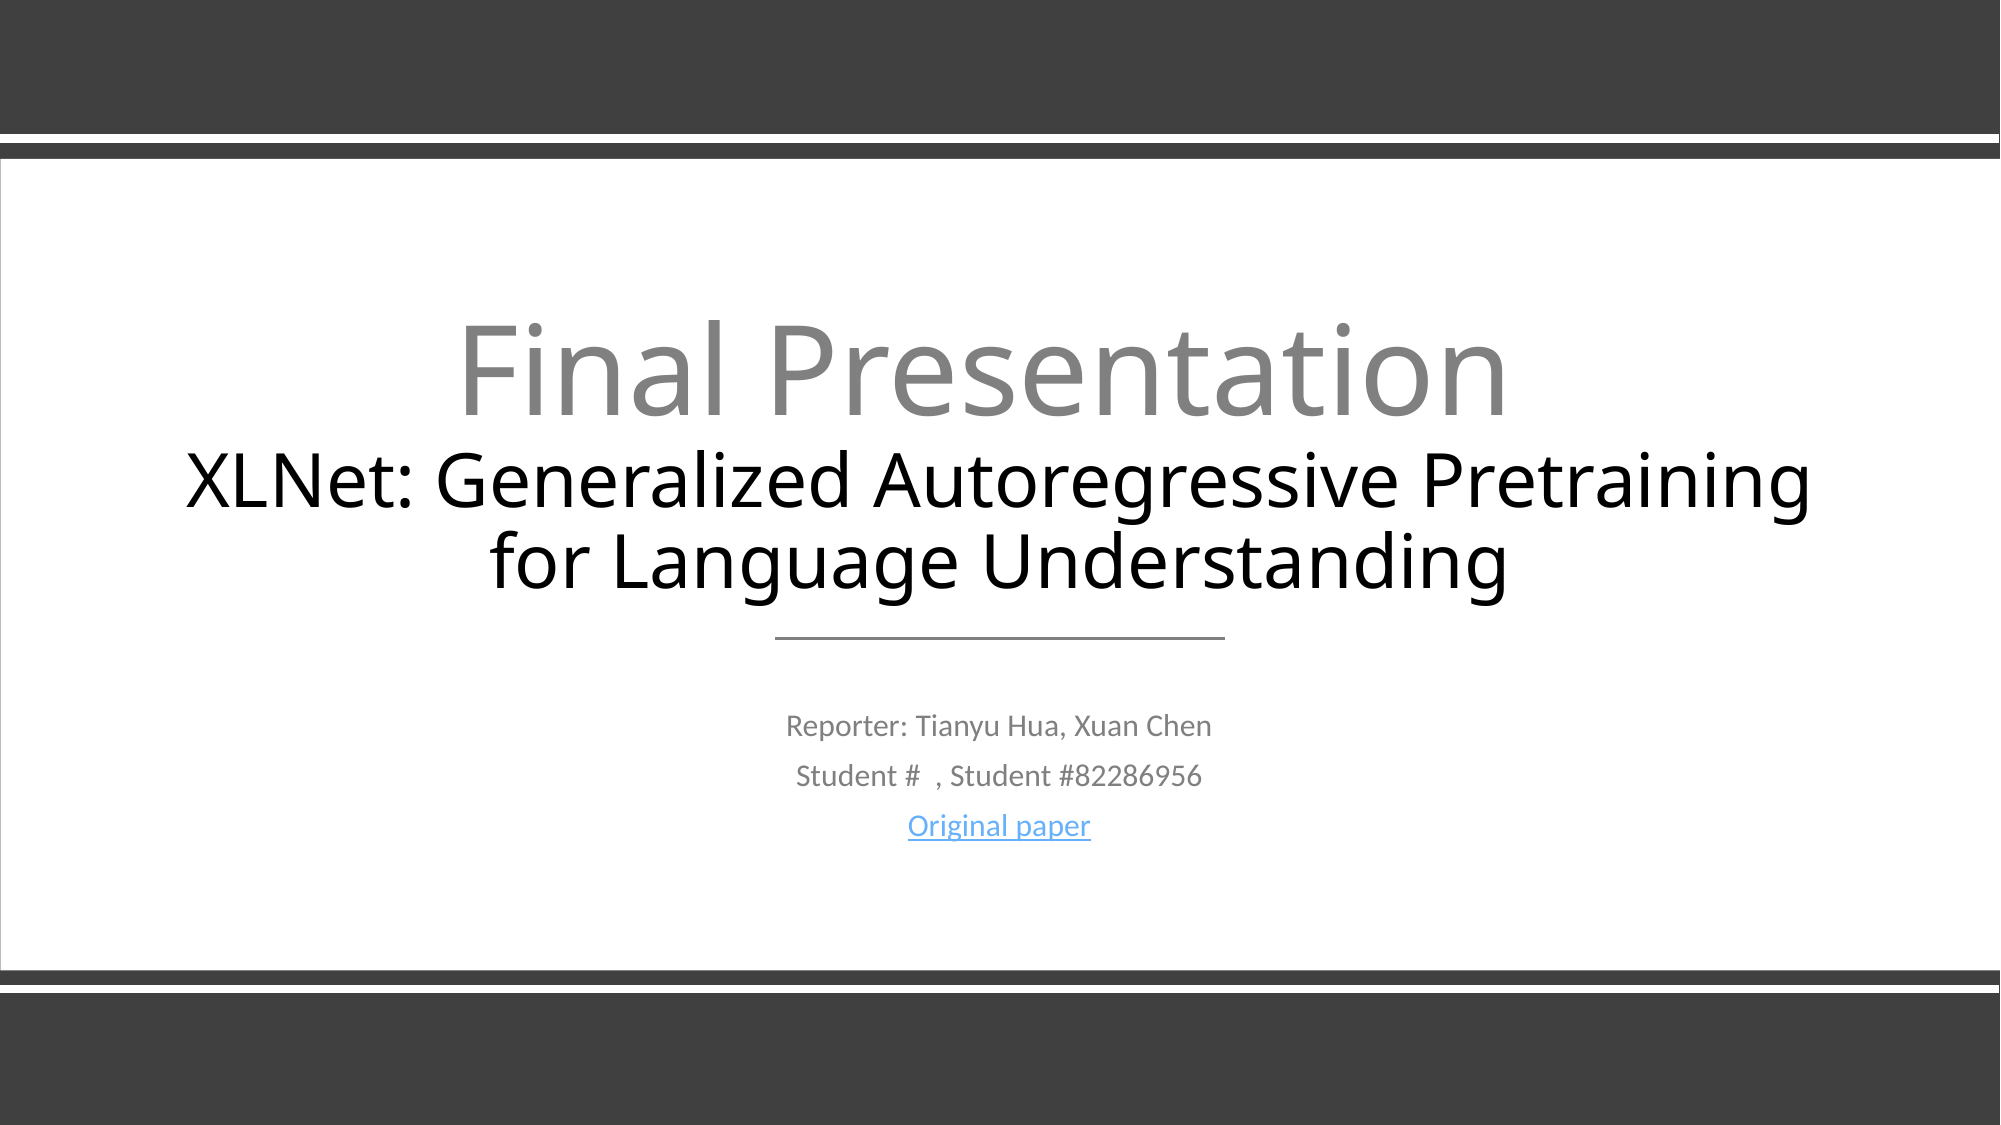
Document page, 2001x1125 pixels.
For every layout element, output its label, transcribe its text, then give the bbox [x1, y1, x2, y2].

text_box [0, 139, 2000, 158]
text_box [0, 0, 2000, 138]
subtitle Reporter: Tianyu Hua, Xuan Chen Student # , Student #82286956 Original paper [130, 665, 1870, 853]
text_box [0, 158, 2000, 971]
text_box [0, 971, 2000, 988]
text_box [0, 990, 2000, 1125]
title Final Presentation XLNet: Generalized Autoregressive Pretraining for Language Understanding [130, 222, 1870, 613]
